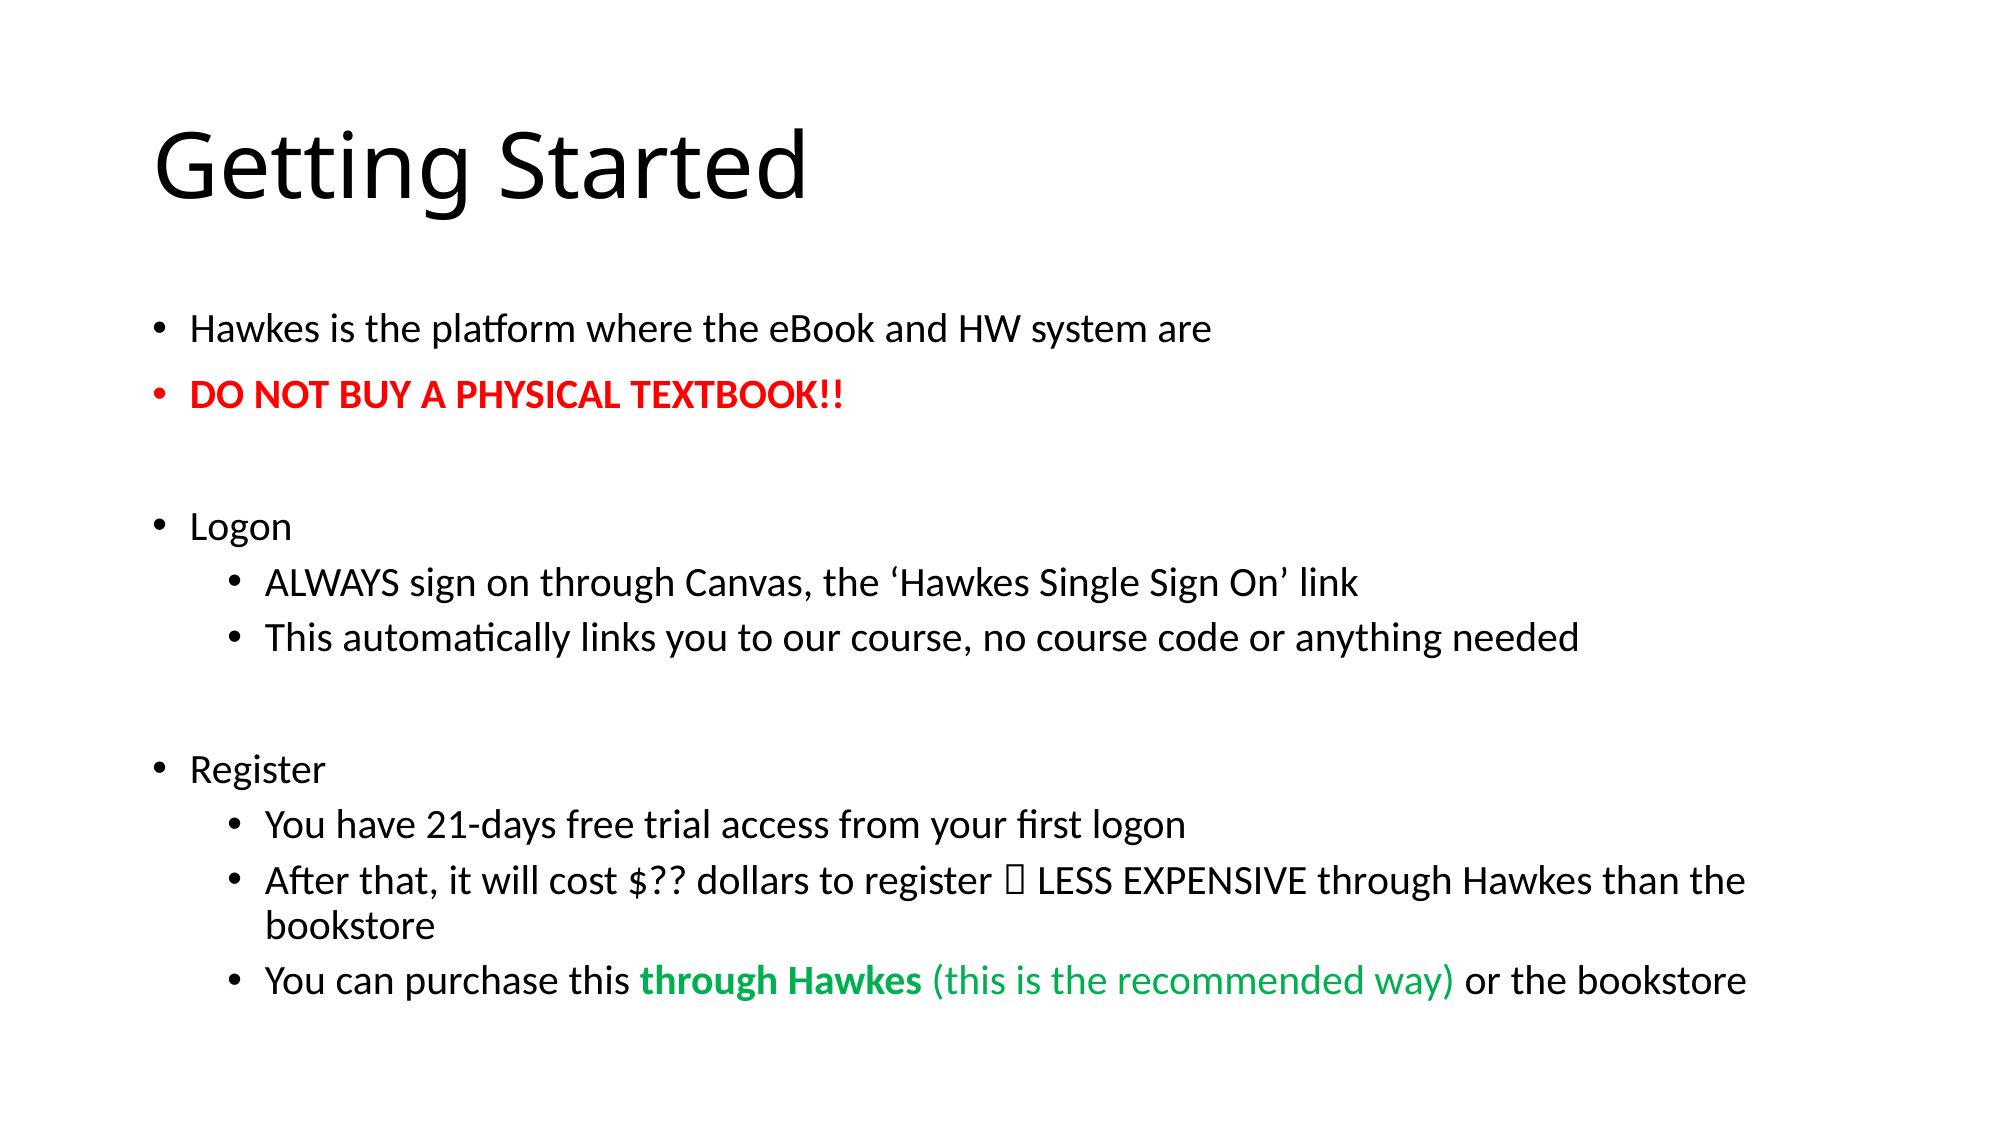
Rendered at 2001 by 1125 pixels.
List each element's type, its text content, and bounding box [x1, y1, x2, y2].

list Hawkes is the platform where the eBook and HW system are DO NOT BUY A PHYSICAL TEXTBOOK!! Logon ALWAYS sign on through Canvas, the ‘Hawkes Single Sign On’ link This automatically links you to our course, no course code or anything needed Register You have 21-days free trial access from your first logon After that, it will cost $?? dollars to register  LESS EXPENSIVE through Hawkes than the bookstore You can purchase this through Hawkes (this is the recommended way) or the bookstore [137, 299, 1863, 1014]
title Getting Started [137, 59, 1863, 278]
